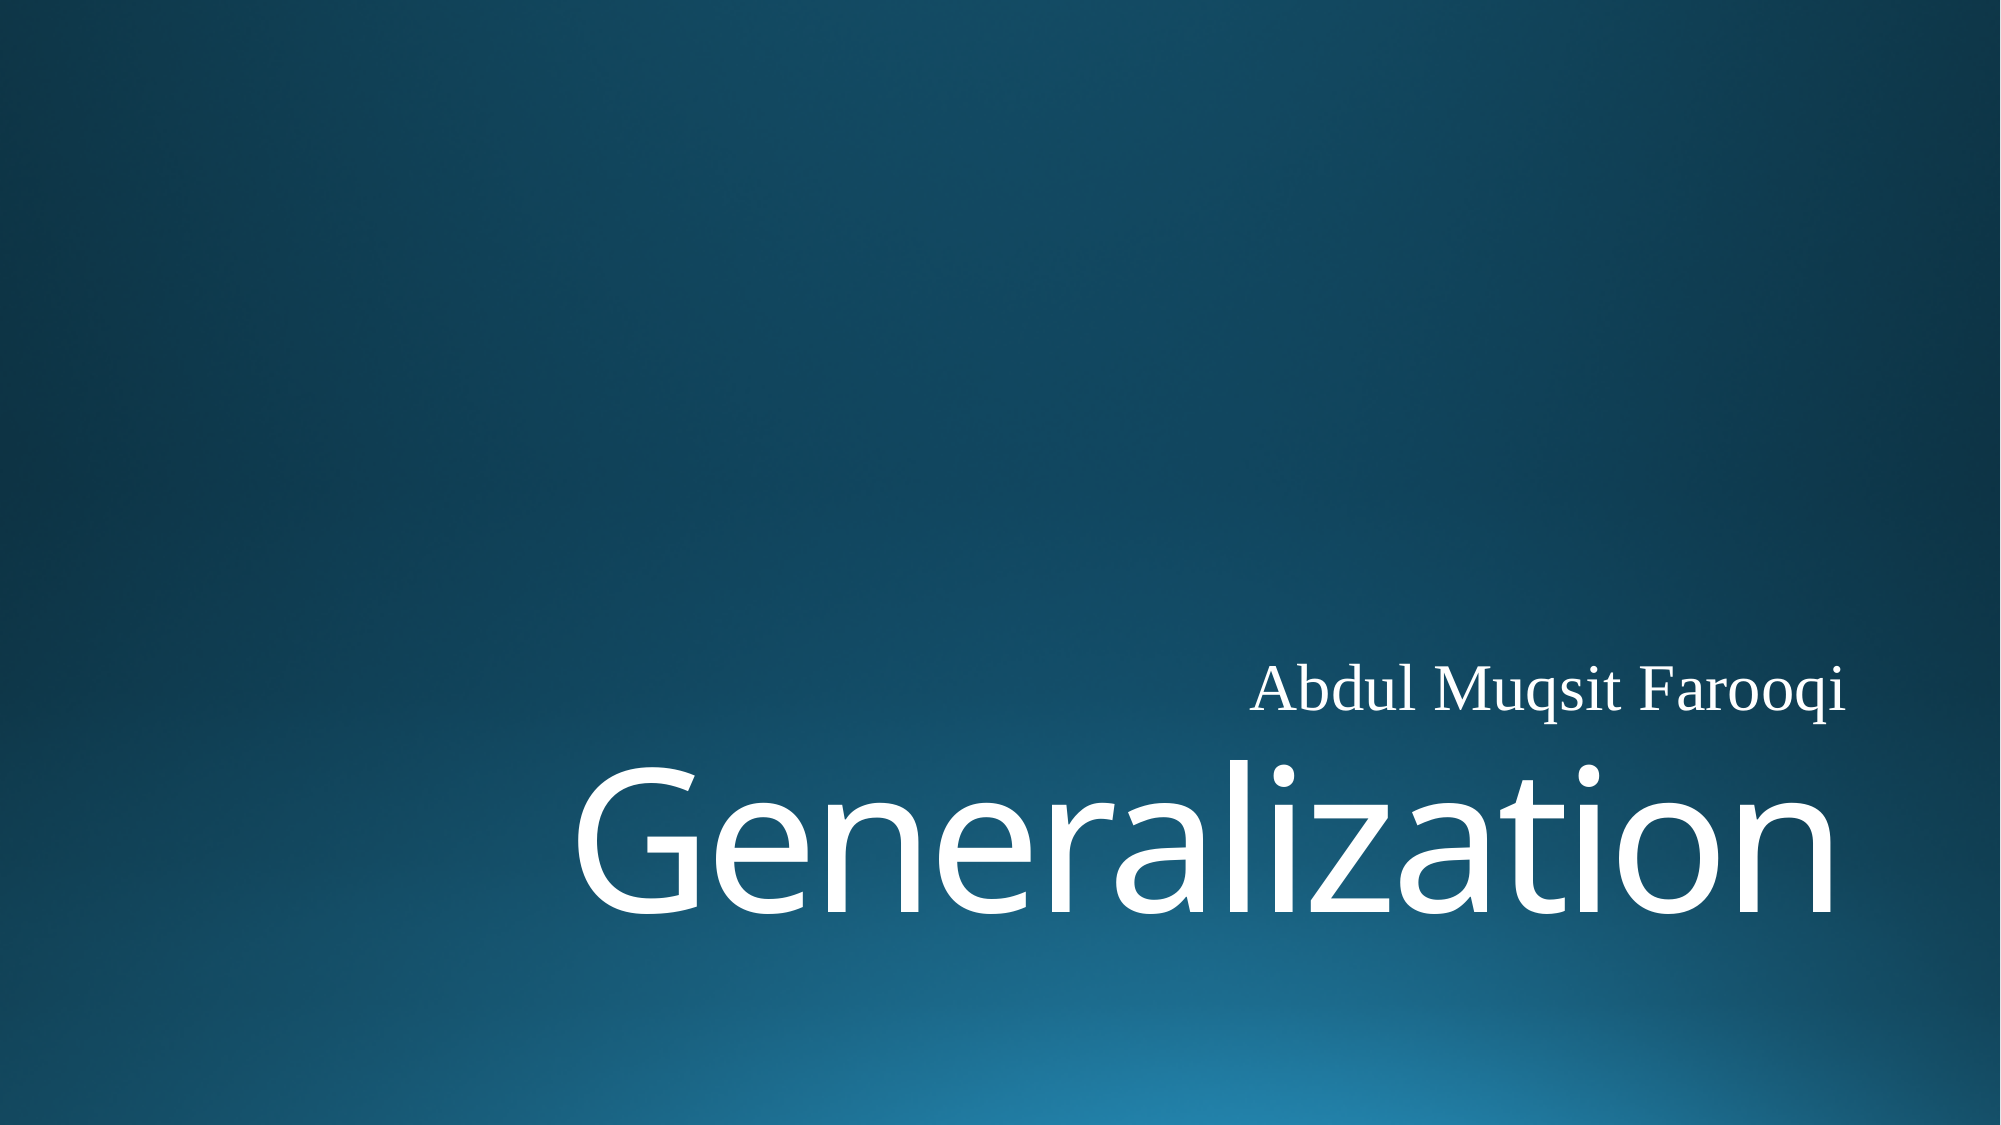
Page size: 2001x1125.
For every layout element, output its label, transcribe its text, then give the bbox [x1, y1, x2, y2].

title Generalization [362, 733, 1863, 1002]
subtitle Abdul Muqsit Farooqi [362, 608, 1863, 733]
picture [0, 0, 2001, 1125]
